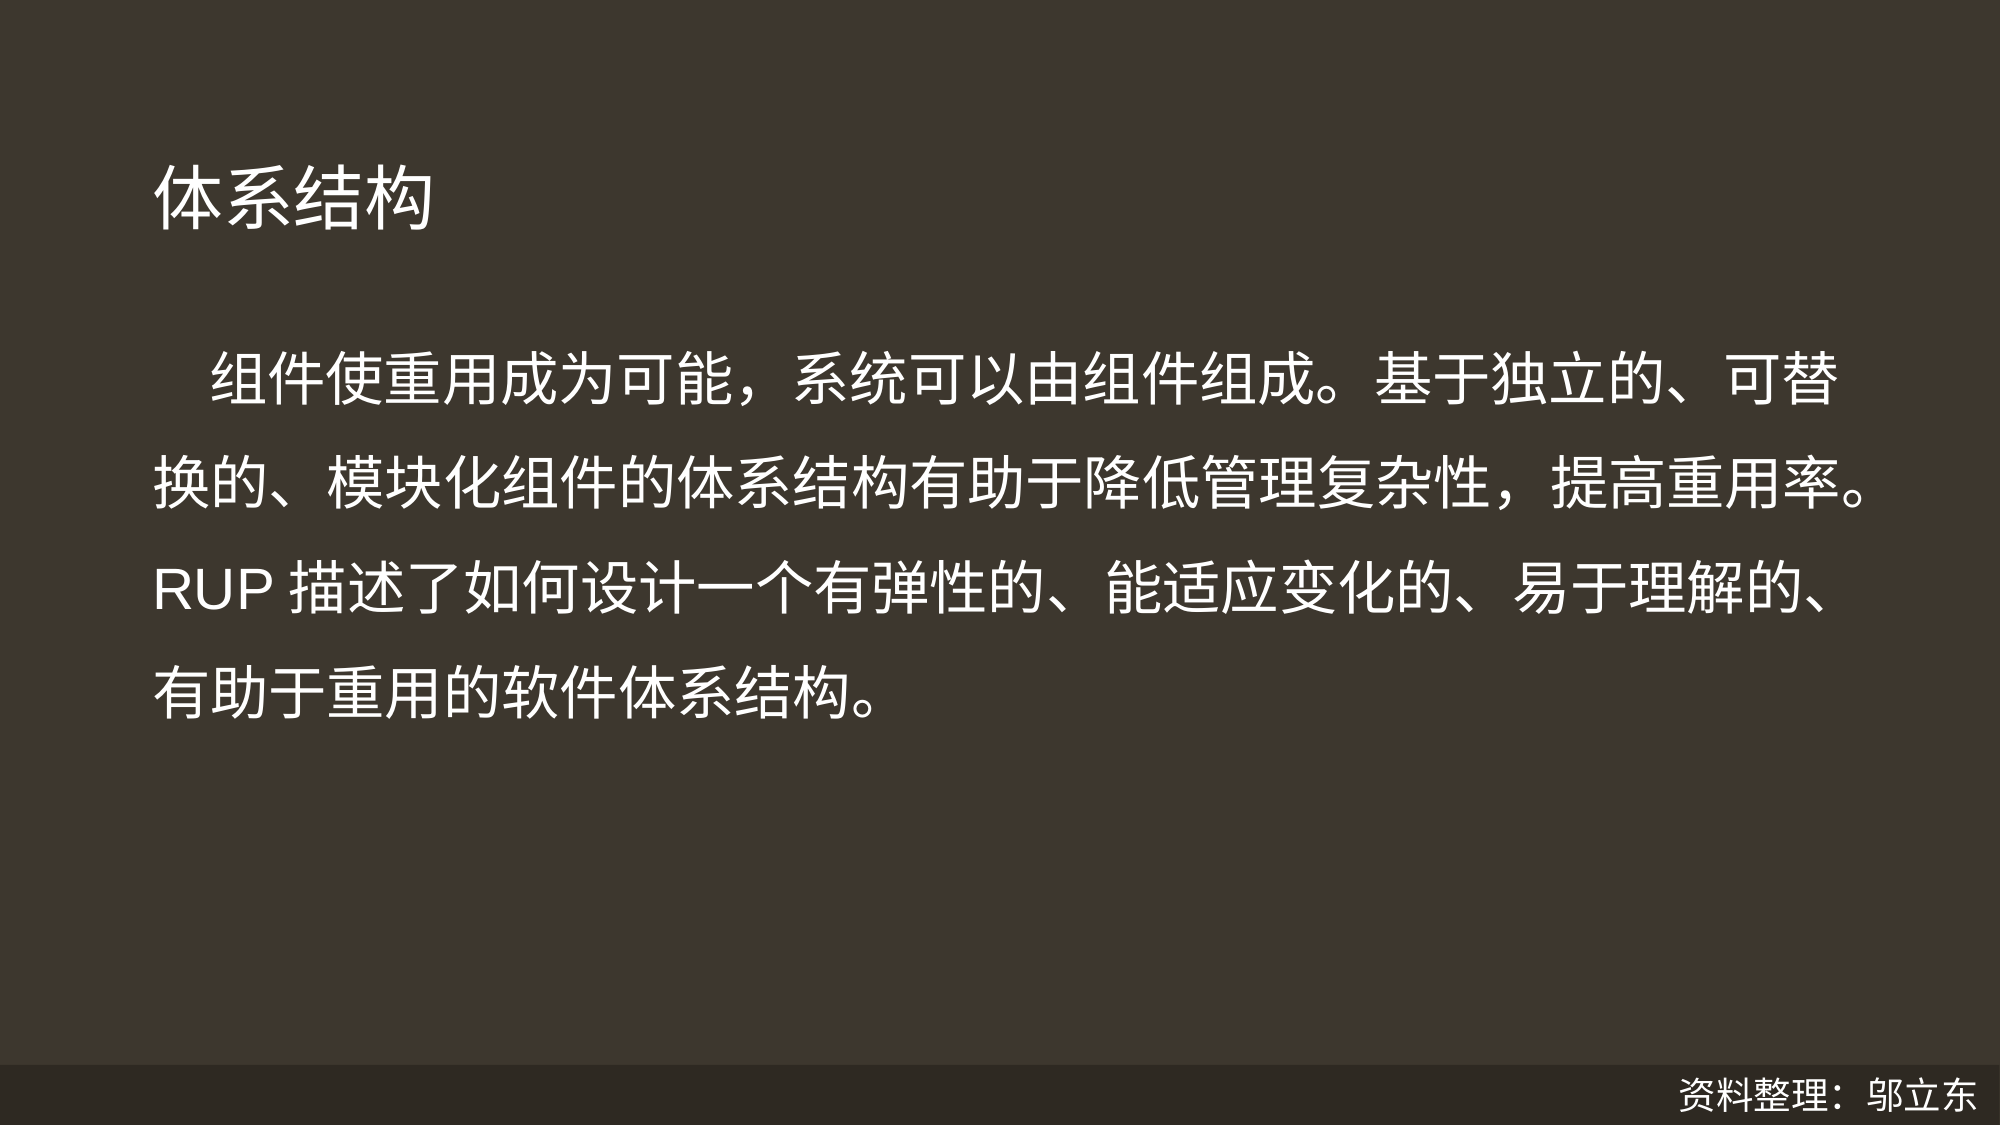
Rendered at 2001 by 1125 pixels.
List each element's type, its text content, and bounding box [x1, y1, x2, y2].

text_box 组件使重用成为可能，系统可以由组件组成。基于独立的、可替换的、模块化组件的体系结构有助于降低管理复杂性，提高重用率。RUP描述了如何设计一个有弹性的、能适应变化的、易于理解的、有助于重用的软件体系结构。 [137, 299, 1863, 1014]
title 体系结构 [137, 59, 1863, 248]
text_box 资料整理：邬立东 [1663, 1064, 2000, 1125]
